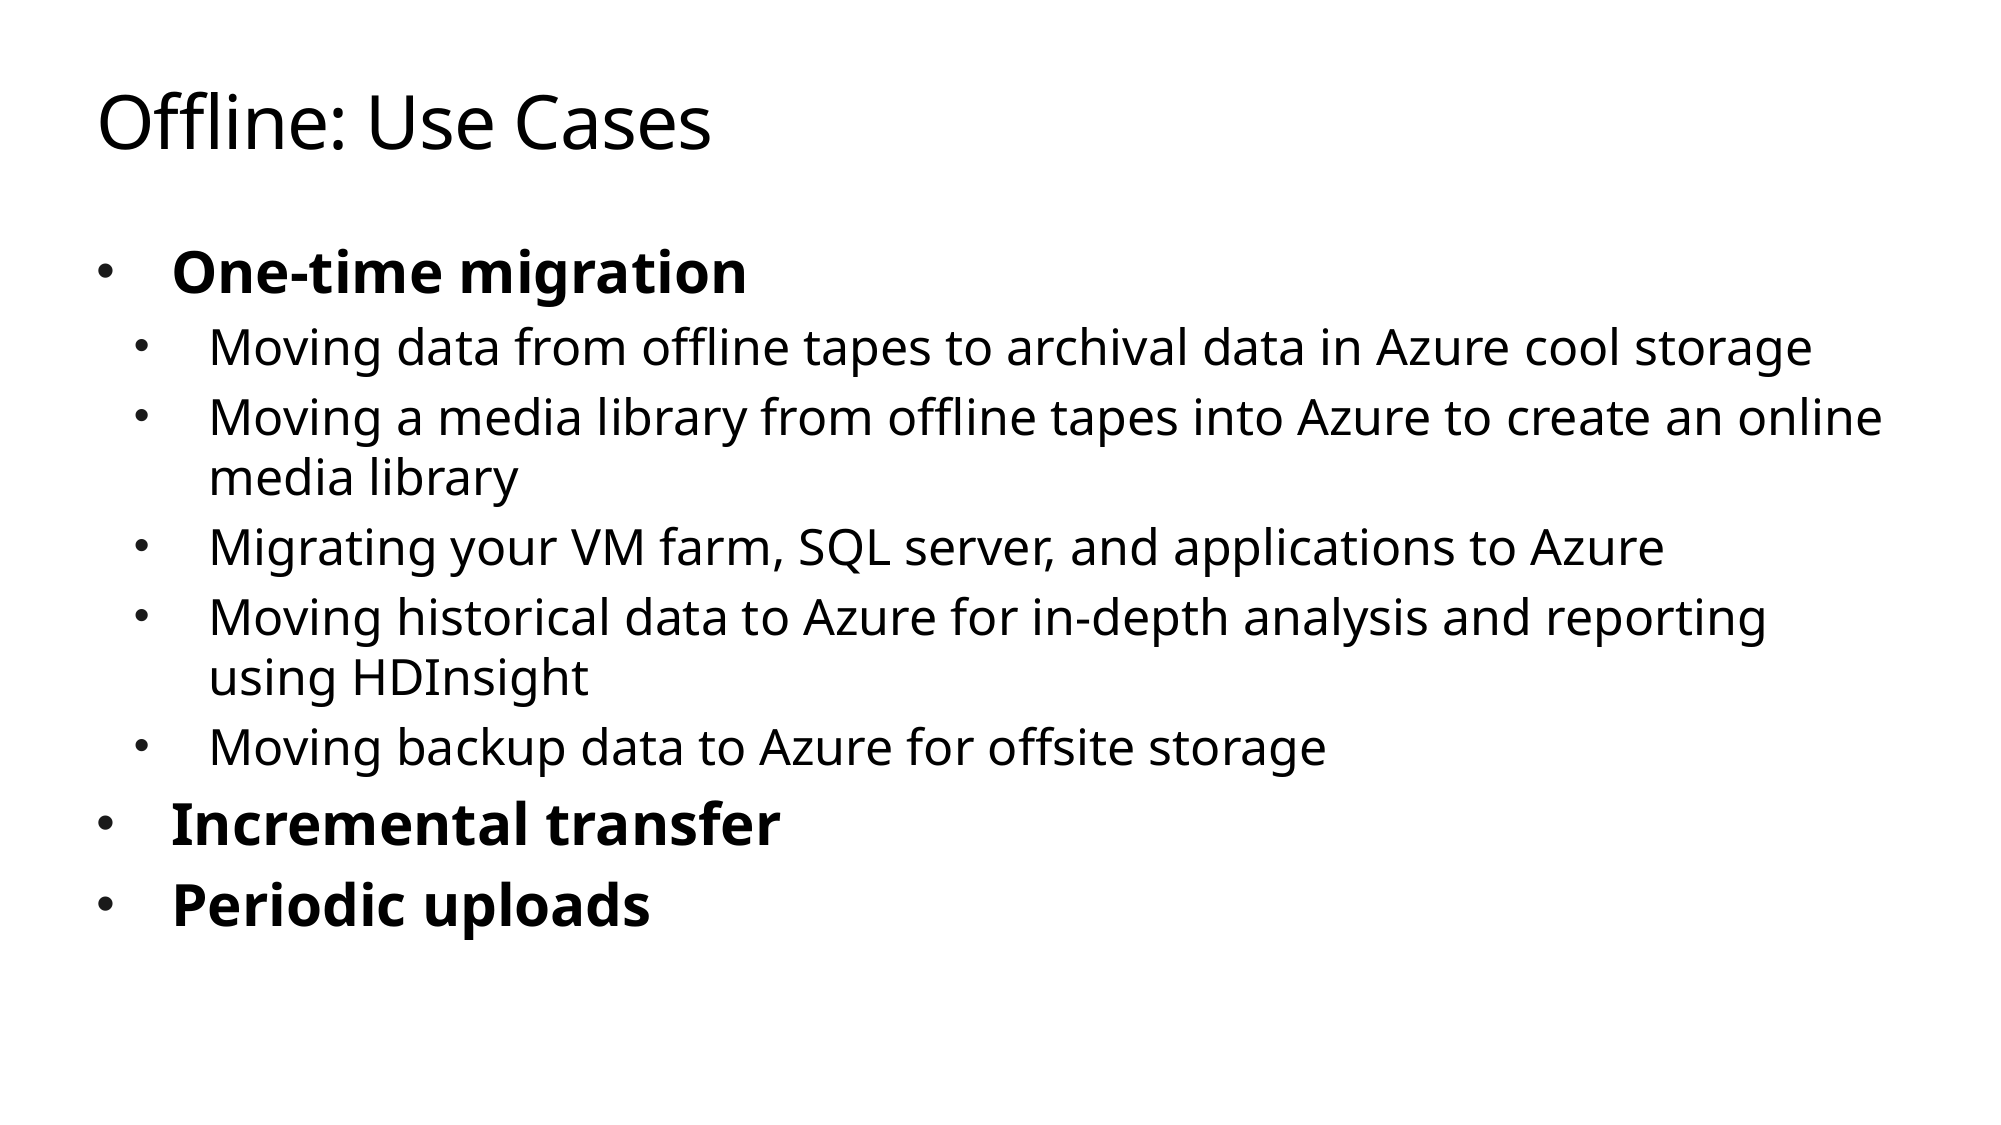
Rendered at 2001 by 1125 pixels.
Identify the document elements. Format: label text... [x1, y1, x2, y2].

title Offline: Use Cases [96, 75, 1904, 166]
list One-time migration Moving data from offline tapes to archival data in Azure cool storage Moving a media library from offline tapes into Azure to create an online media library Migrating your VM farm, SQL server, and applications to Azure Moving historical data to Azure for in-depth analysis and reporting using HDInsight Moving backup data to Azure for offsite storage Incremental transfer Periodic uploads [96, 235, 1904, 961]
